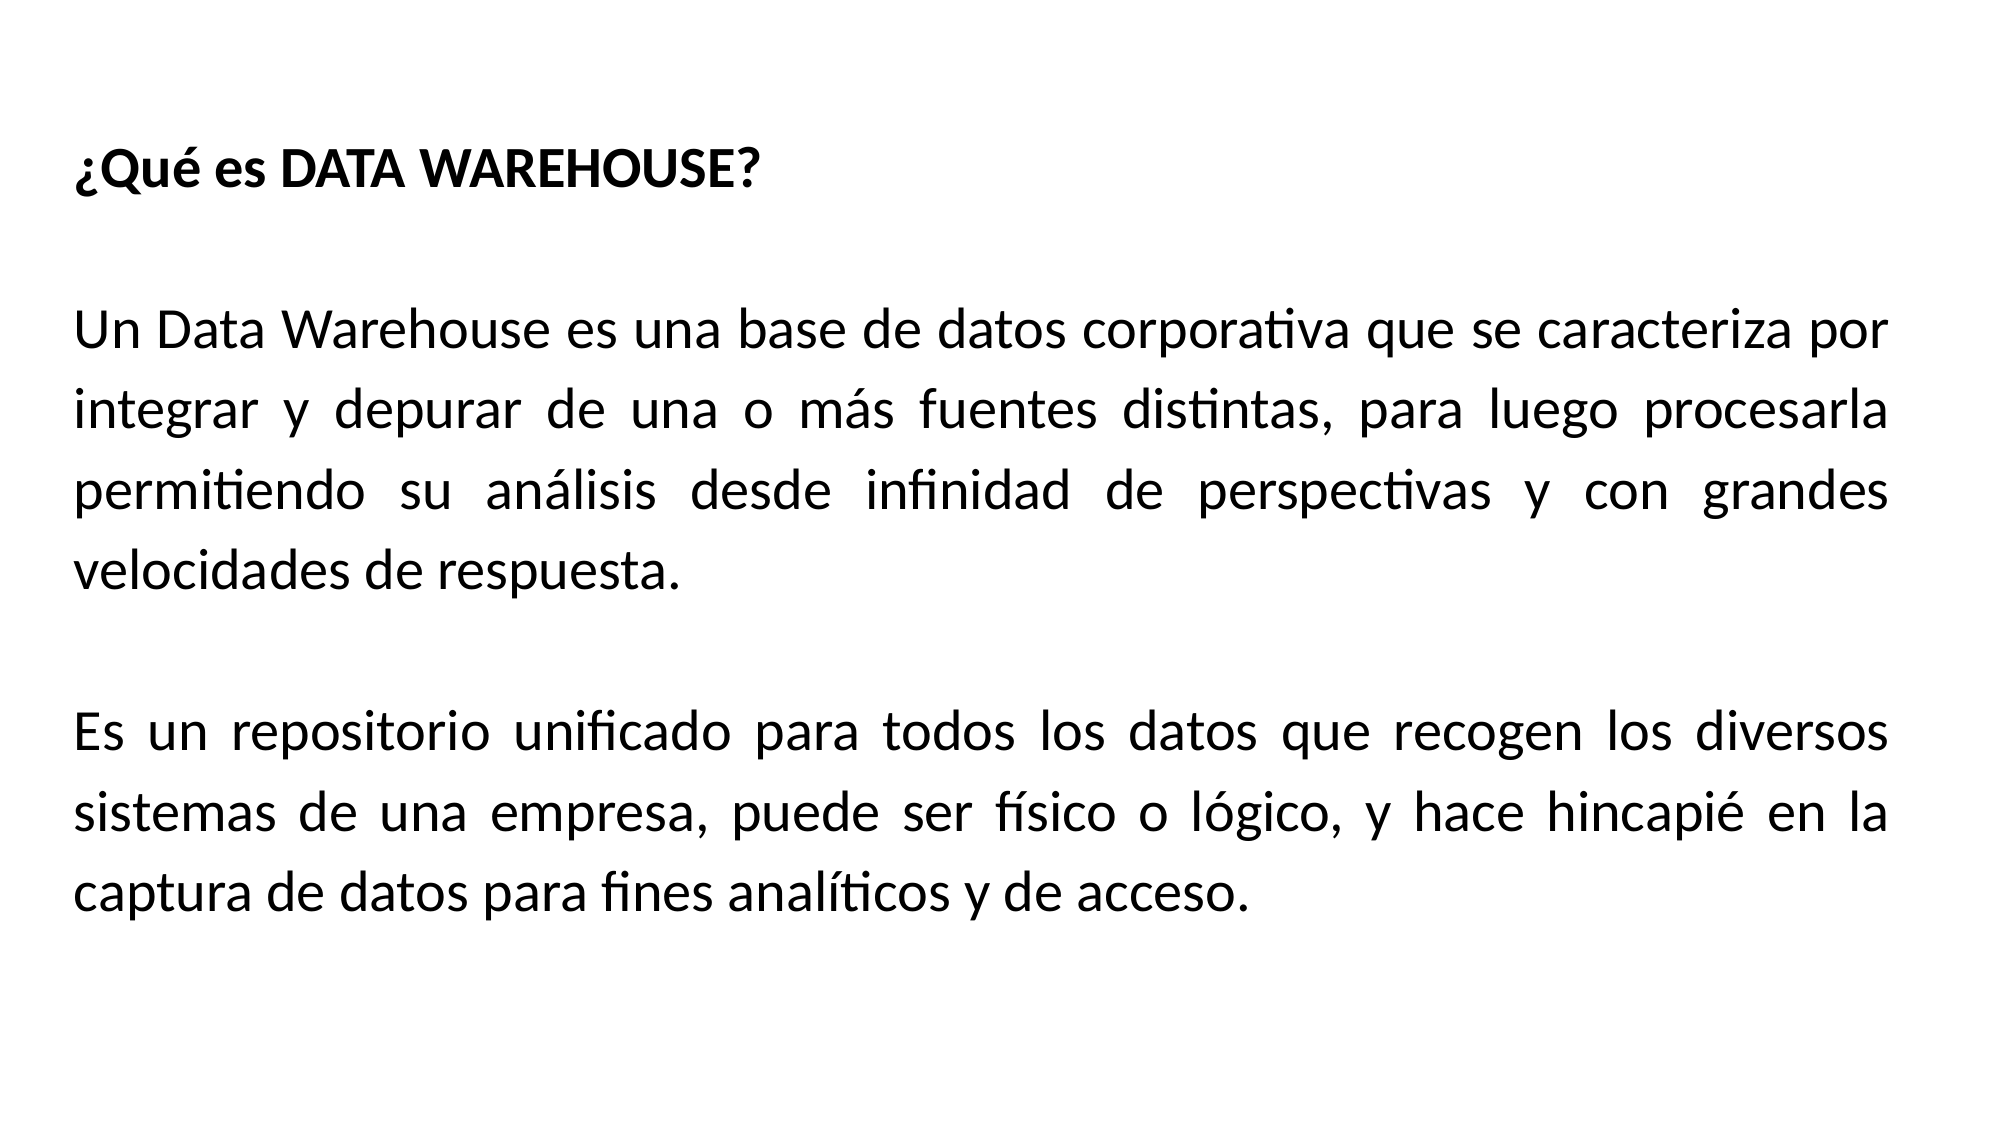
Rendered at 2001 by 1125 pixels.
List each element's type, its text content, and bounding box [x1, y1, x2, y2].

text_box ¿Qué es DATA WAREHOUSE? Un Data Warehouse es una base de datos corporativa que se caracteriza por integrar y depurar de una o más fuentes distintas, para luego procesarla permitiendo su análisis desde infinidad de perspectivas y con grandes velocidades de respuesta. Es un repositorio unificado para todos los datos que recogen los diversos sistemas de una empresa, puede ser físico o lógico, y hace hincapié en la captura de datos para fines analíticos y de acceso. [59, 275, 1906, 767]
